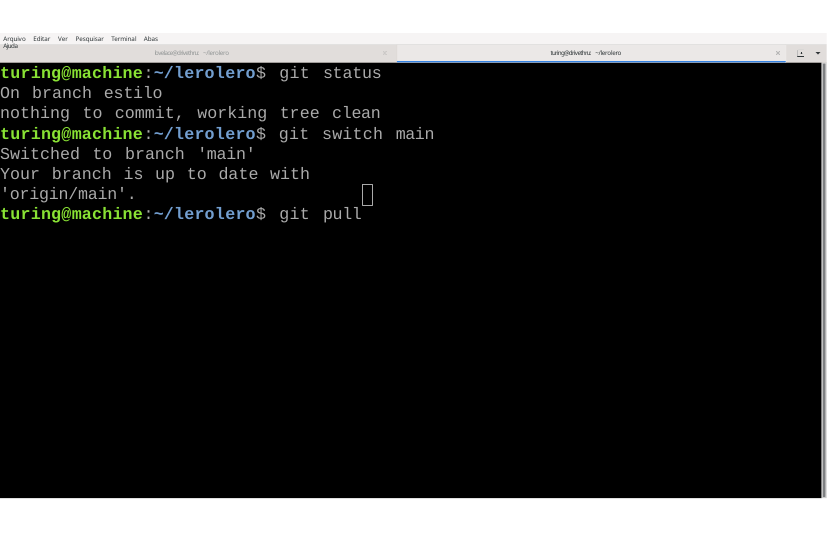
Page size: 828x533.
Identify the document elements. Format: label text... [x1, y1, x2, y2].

text_box Arquivo Editar Ver Pesquisar Terminal Abas Ajuda [1, 33, 181, 42]
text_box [0, 44, 827, 58]
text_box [0, 64, 827, 499]
